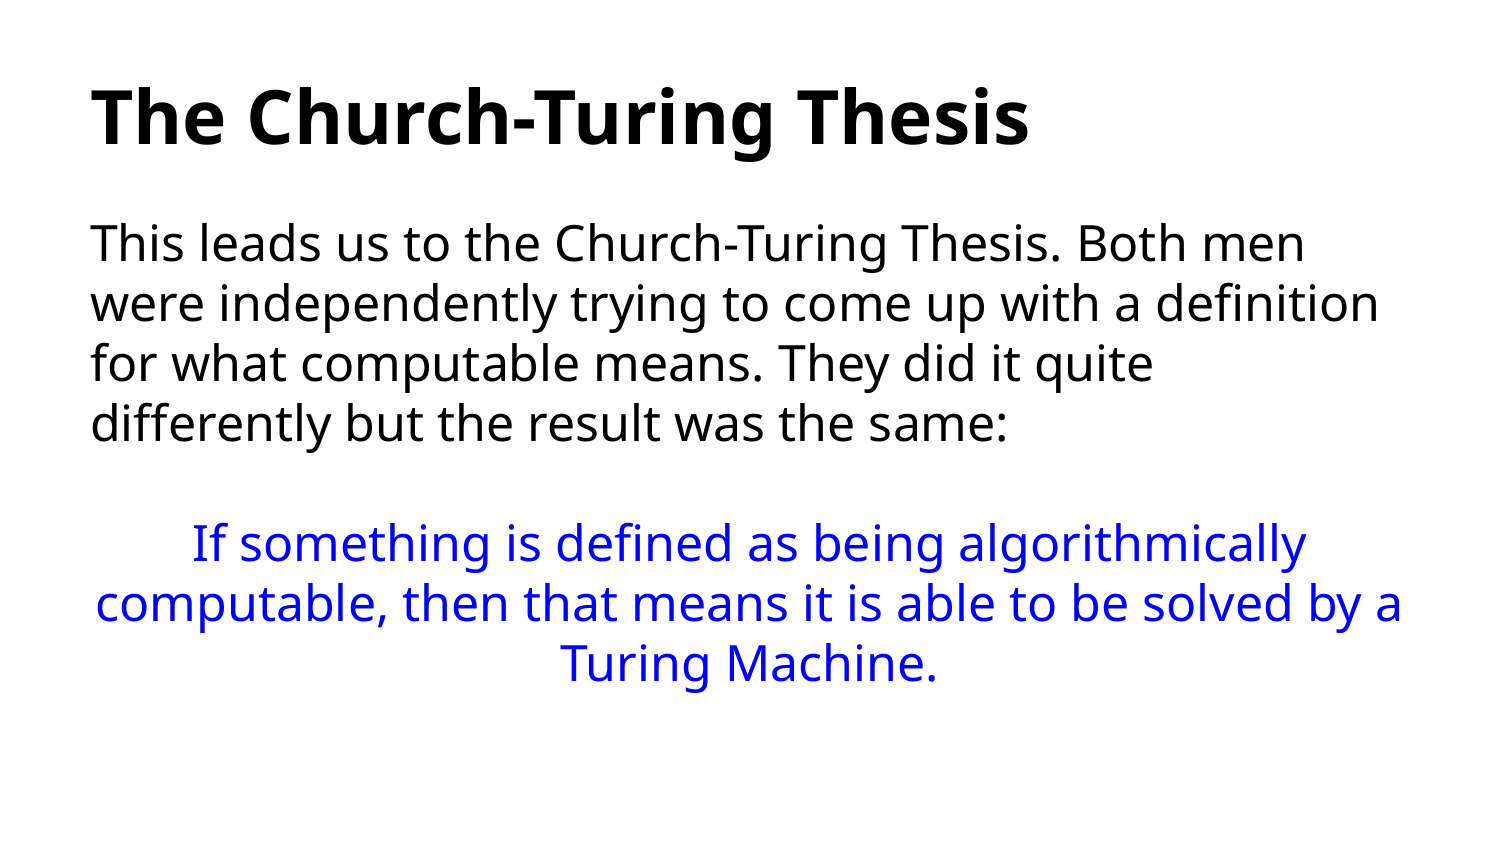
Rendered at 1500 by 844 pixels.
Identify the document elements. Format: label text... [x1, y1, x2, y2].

list This leads us to the Church-Turing Thesis. Both men were independently trying to come up with a definition for what computable means. They did it quite differently but the result was the same: If something is defined as being algorithmically computable, then that means it is able to be solved by a Turing Machine. [75, 196, 1425, 808]
title The Church-Turing Thesis [75, 33, 1425, 175]
